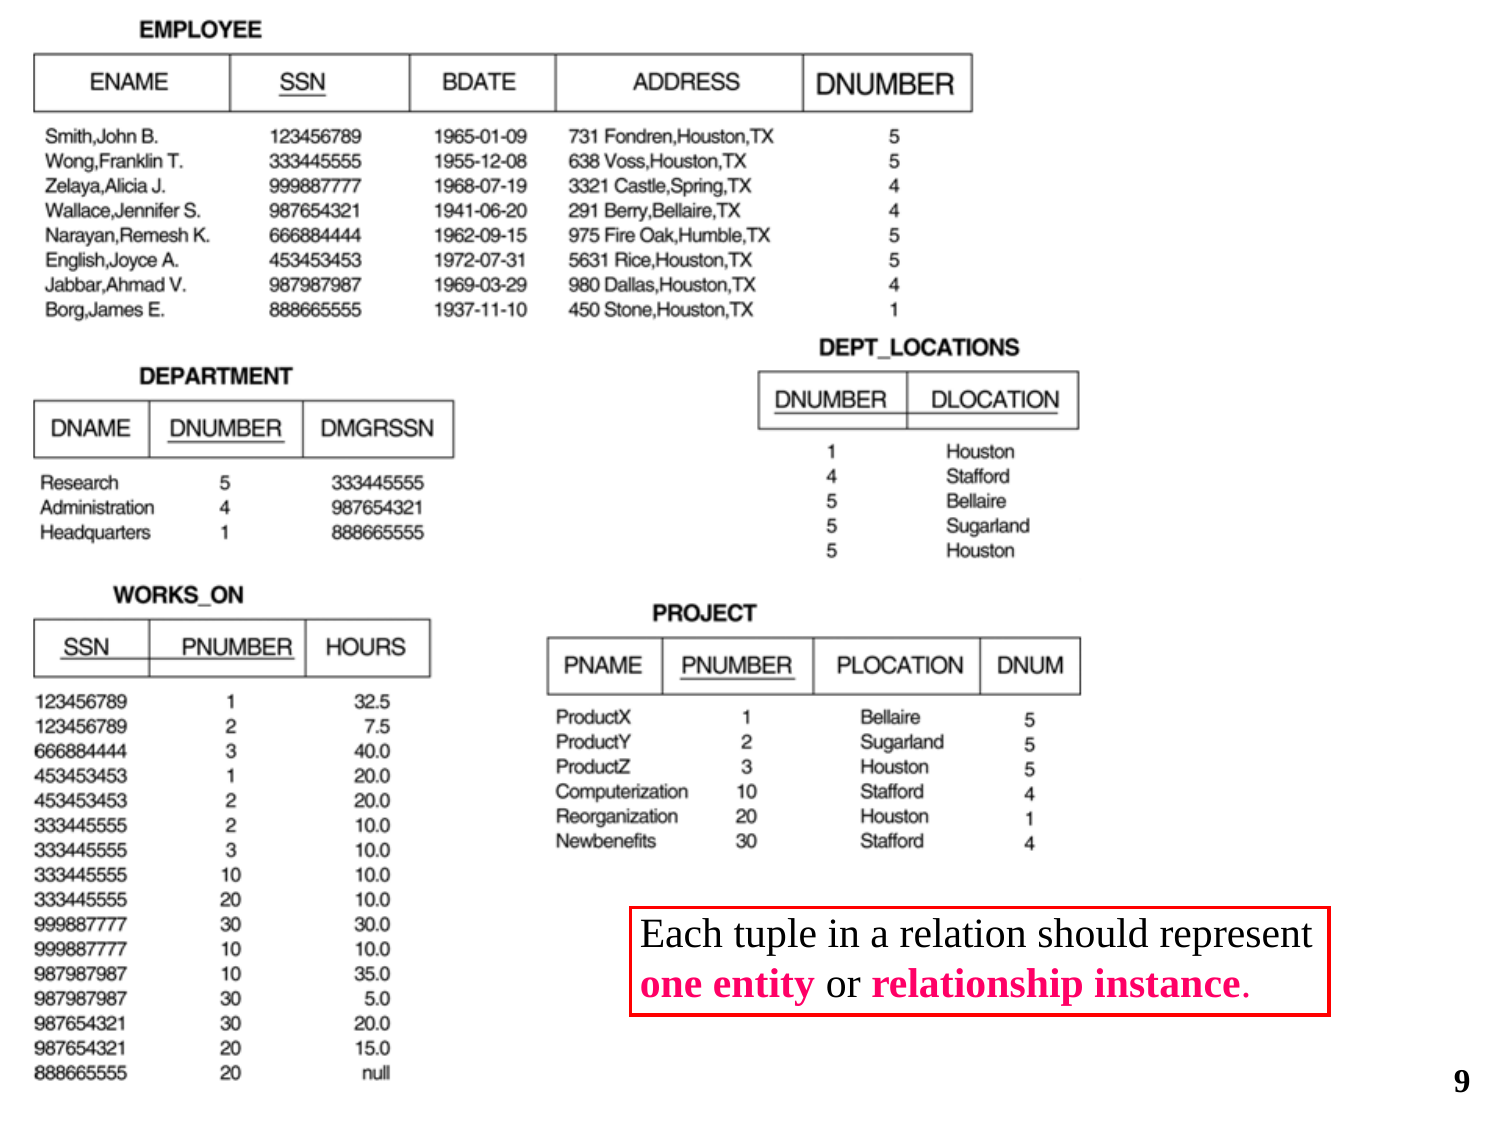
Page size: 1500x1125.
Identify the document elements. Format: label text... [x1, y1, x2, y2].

slide_number 9 [1314, 1047, 1487, 1112]
picture [32, 17, 1086, 1084]
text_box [624, 898, 1385, 1016]
